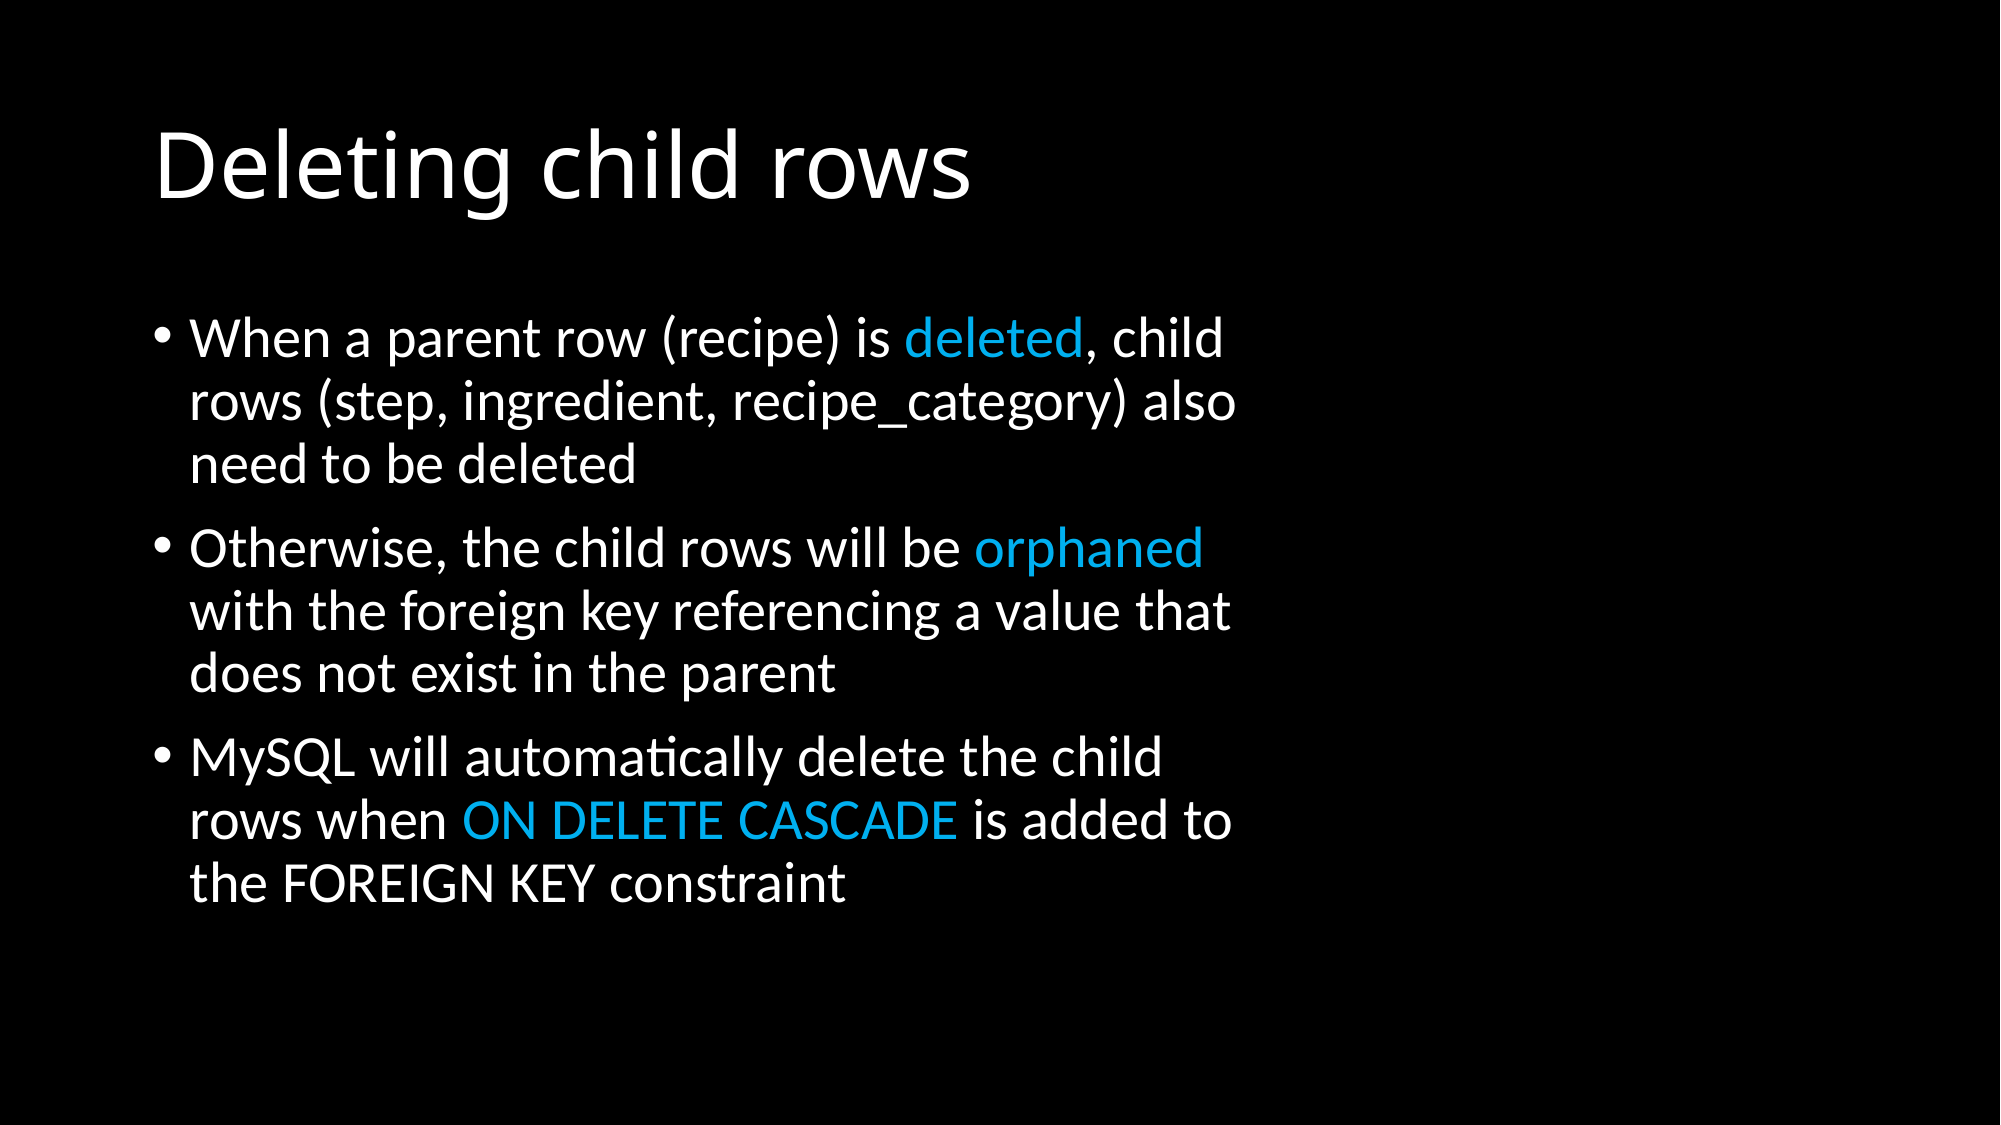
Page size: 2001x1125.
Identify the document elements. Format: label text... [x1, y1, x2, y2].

list When a parent row (recipe) is deleted, child rows (step, ingredient, recipe_category) also need to be deleted Otherwise, the child rows will be orphaned with the foreign key referencing a value that does not exist in the parent MySQL will automatically delete the child rows when ON DELETE CASCADE is added to the FOREIGN KEY constraint [137, 299, 1303, 1014]
title Deleting child rows [137, 59, 1863, 278]
